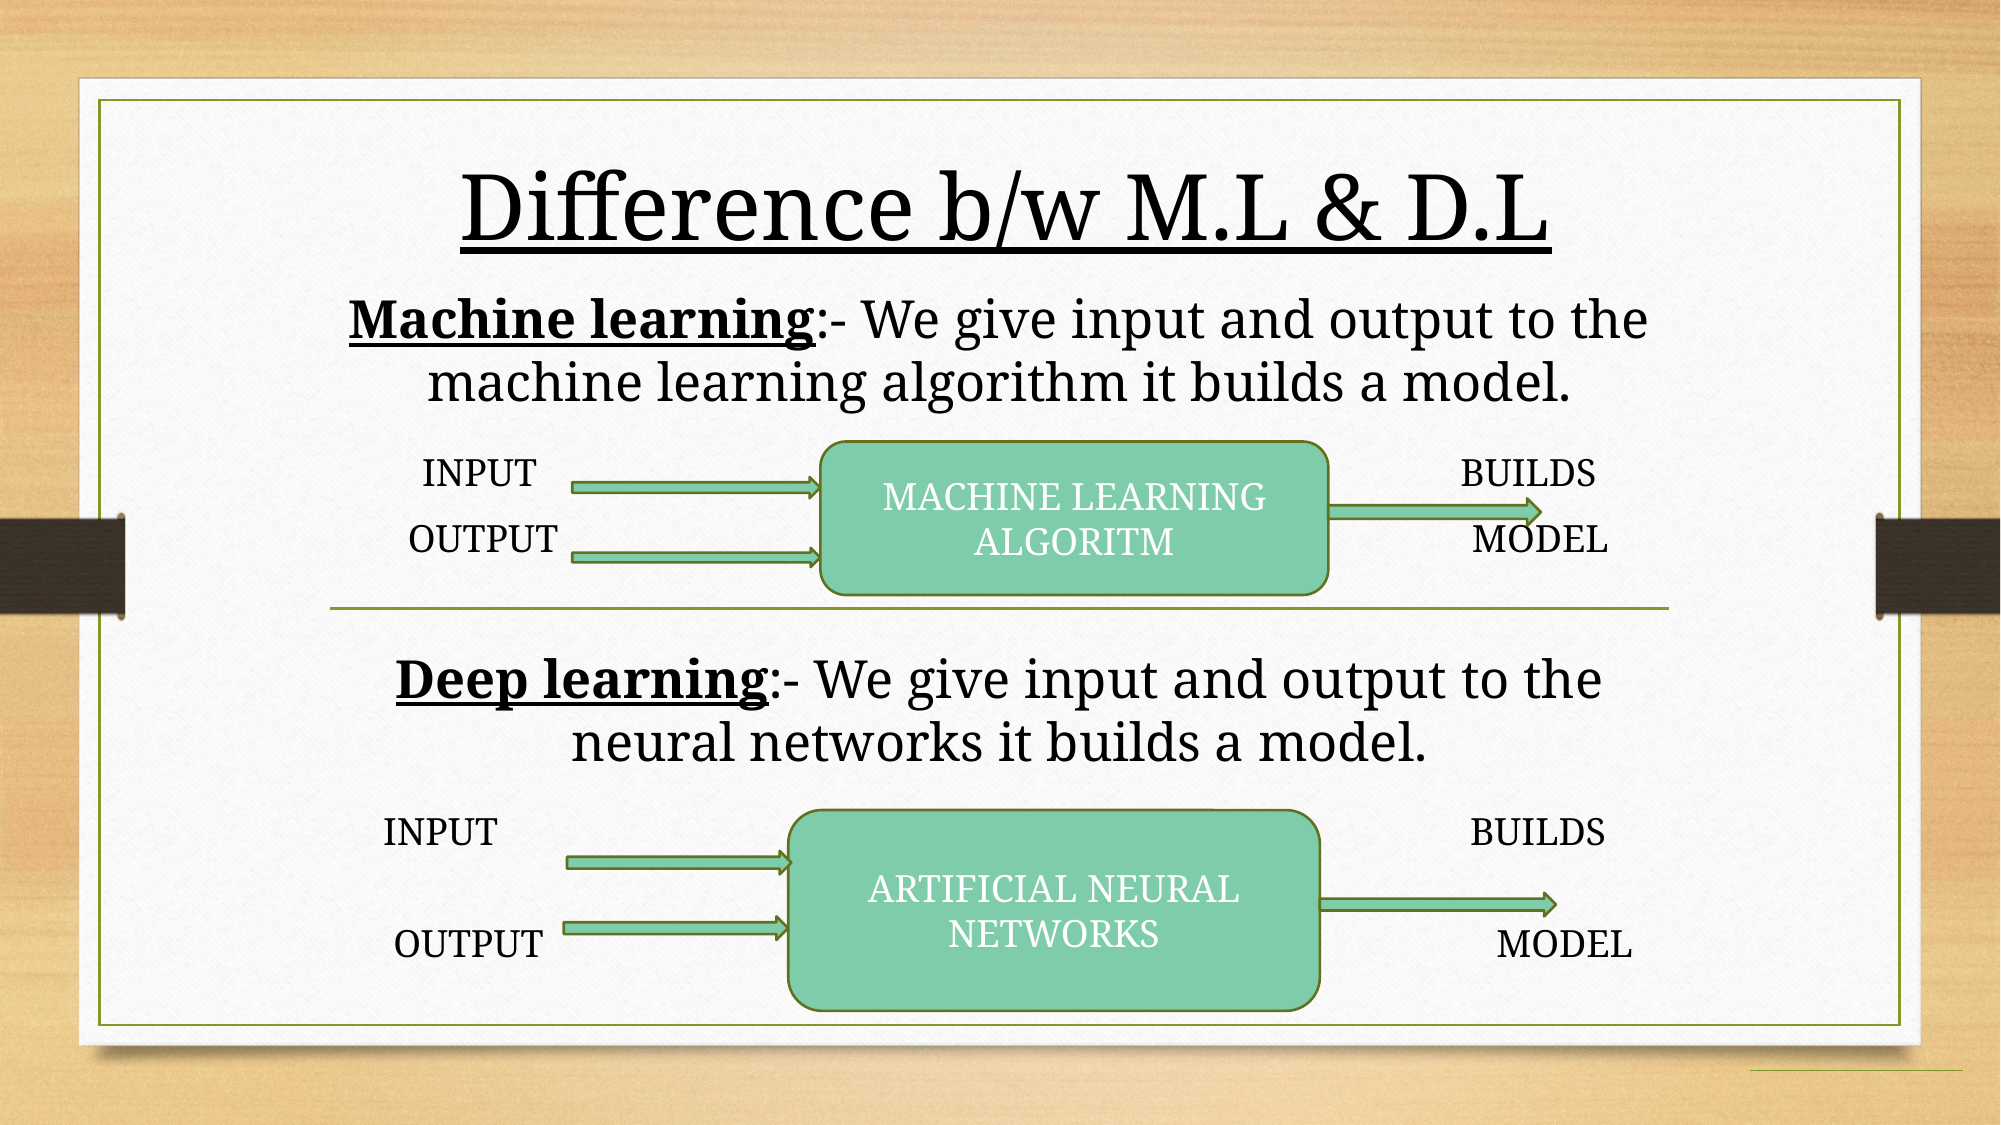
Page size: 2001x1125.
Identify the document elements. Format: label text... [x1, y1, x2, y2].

text_box [565, 849, 793, 876]
text_box MACHINE LEARNING ALGORITM [819, 440, 1330, 597]
text_box [570, 475, 822, 500]
list Machine learning:- We give input and output to the machine learning algorithm it builds a model. INPUT BUILDS OUTPUT MODEL Deep learning:- We give input and output to the neural networks it builds a model. INPUT BUILDS OUTPUT MODEL [303, 278, 1697, 1071]
text_box [1318, 891, 1557, 918]
text_box [562, 915, 790, 942]
text_box ARTIFICIAL NEURAL NETWORKS [786, 808, 1322, 1013]
text_box [1326, 497, 1542, 528]
picture [0, 0, 2001, 1125]
title Difference b/w M.L & D.L [291, 42, 1721, 267]
text_box [570, 546, 822, 569]
